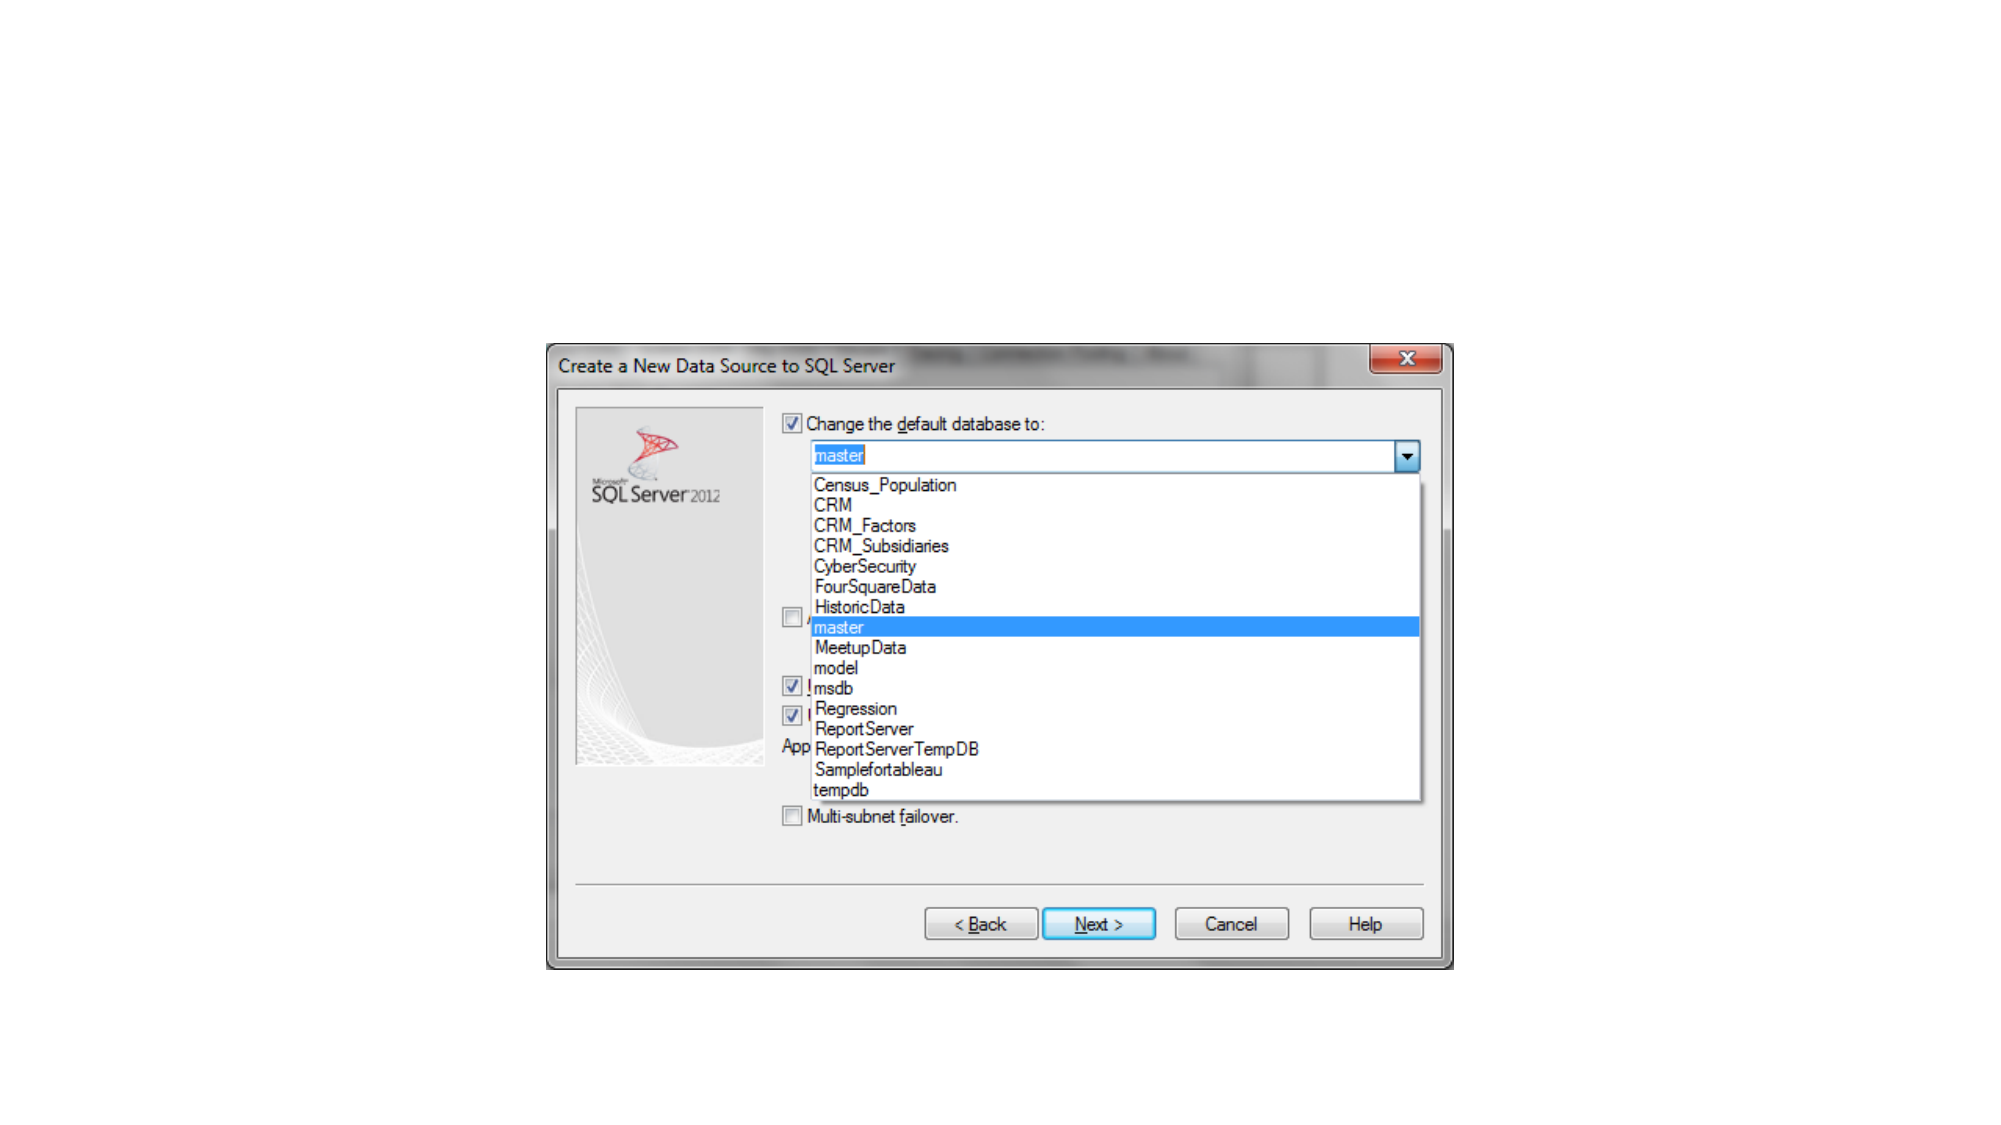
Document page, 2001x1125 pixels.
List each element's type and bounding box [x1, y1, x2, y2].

list [546, 343, 1454, 970]
